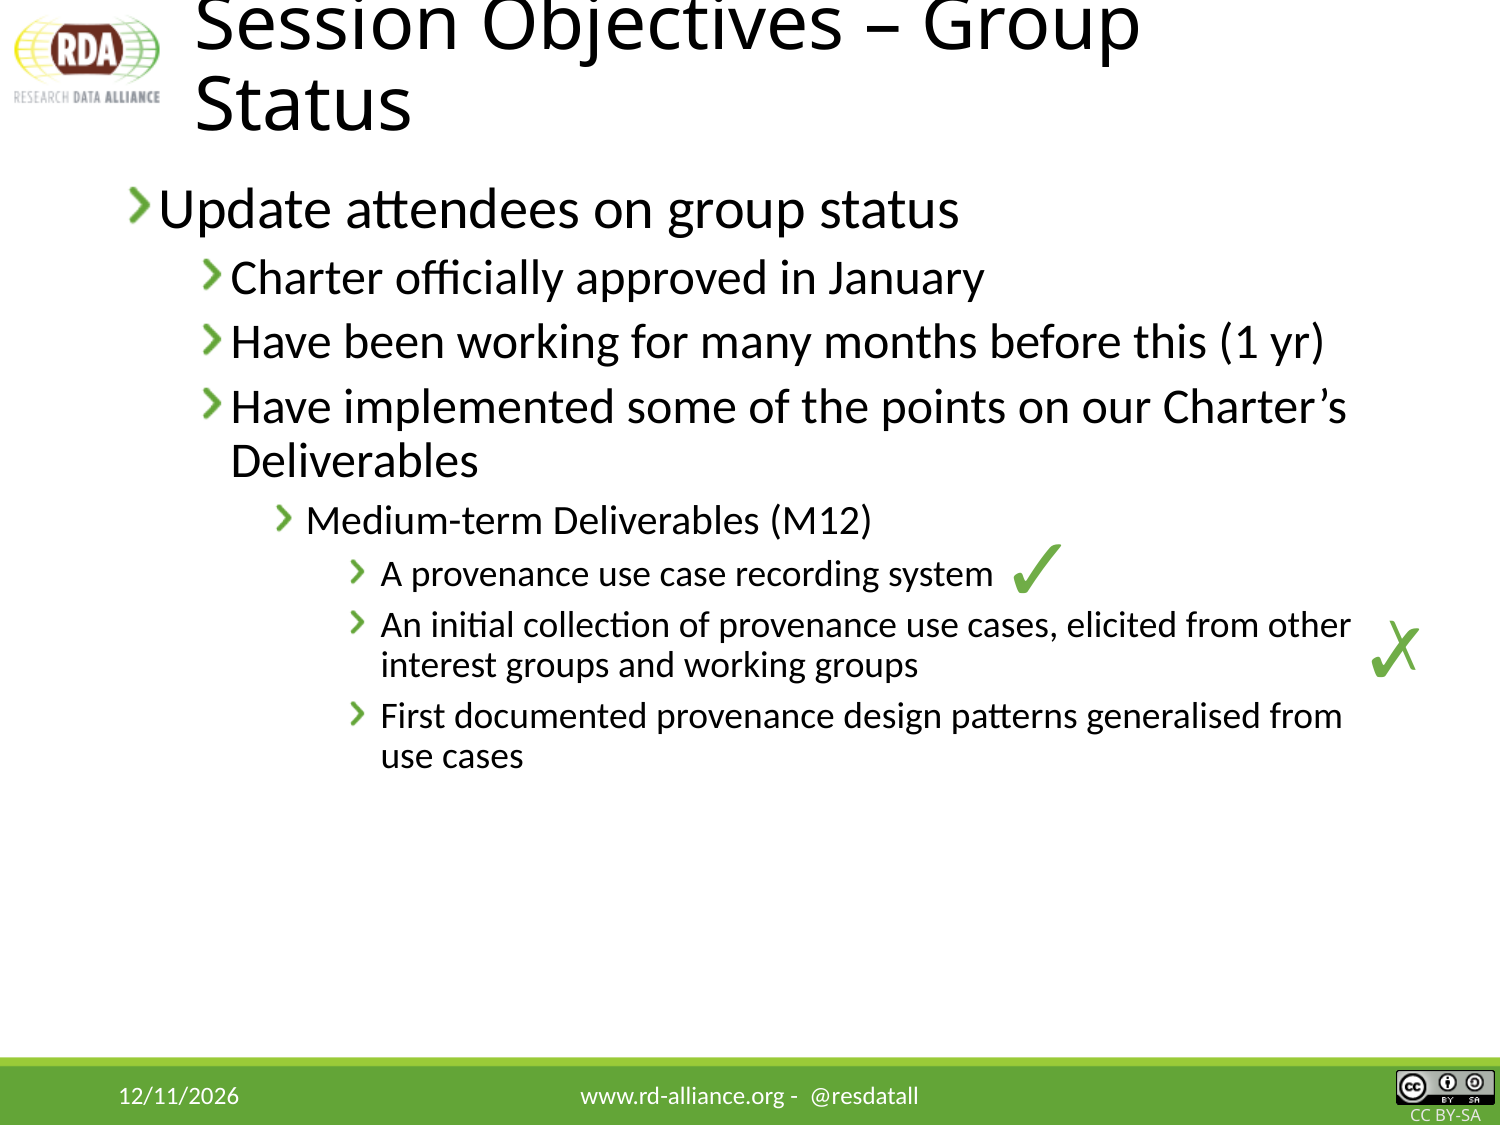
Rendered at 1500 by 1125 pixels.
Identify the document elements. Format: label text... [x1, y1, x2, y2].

title Session Objectives – Group Status [179, 0, 1397, 132]
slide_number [103, 1065, 441, 1125]
text_box ✓ [985, 503, 1092, 629]
footer www.rd-alliance.org - @resdatall [496, 1065, 1004, 1125]
list Update attendees on group status Charter officially approved in January Have been working for many months before this (1 yr) Have implemented some of the points on our Charter’s Deliverables Medium-term Deliverables (M12) A provenance use case recording system An initial collection of provenance use cases, elicited from other interest groups and working groups First documented provenance design patterns generalised from use cases [103, 170, 1397, 1006]
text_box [1346, 587, 1447, 715]
picture [0, 0, 1500, 1125]
